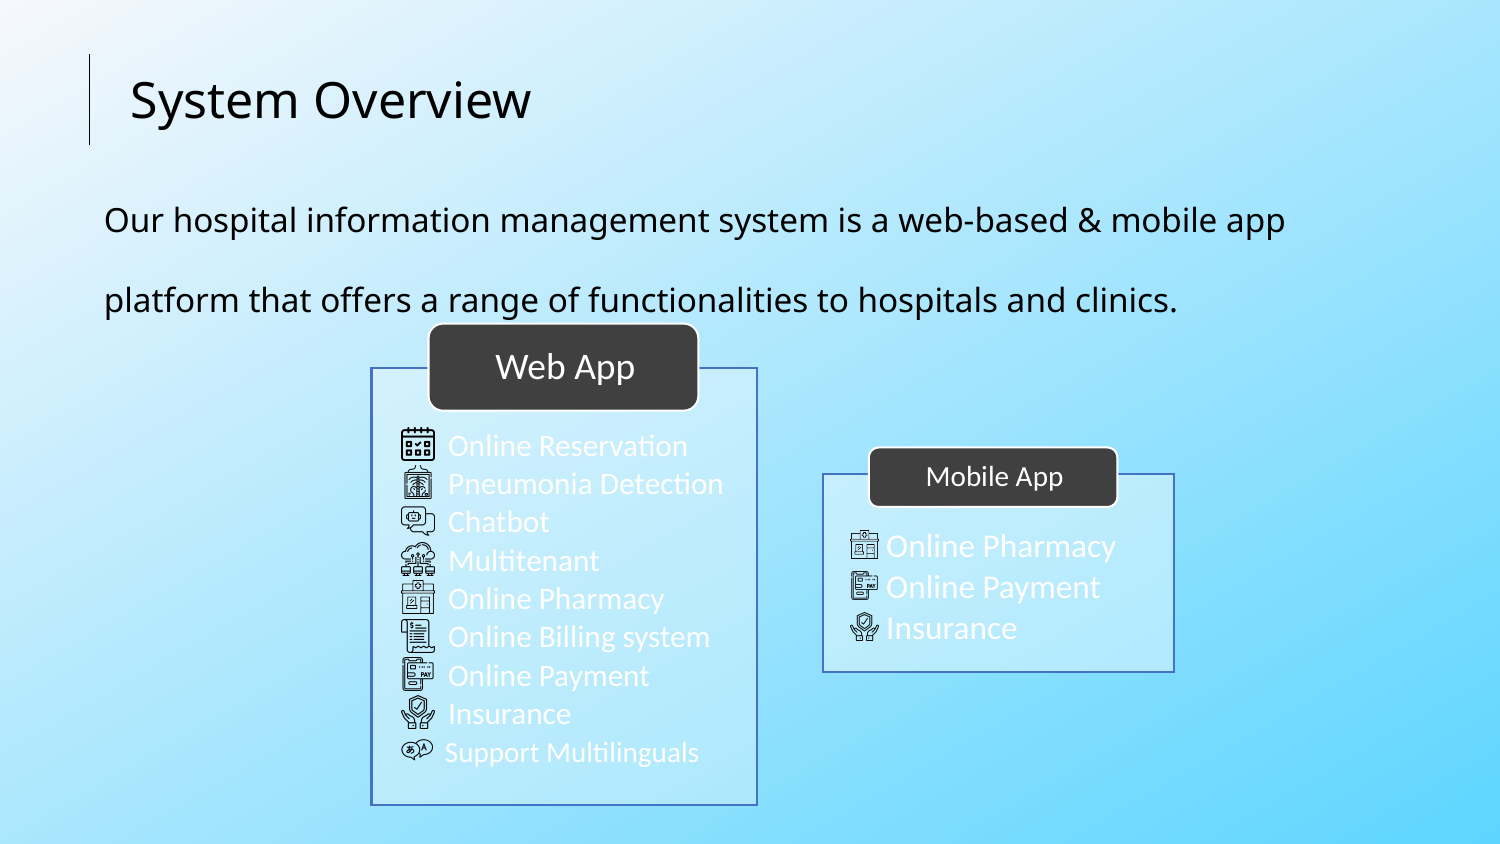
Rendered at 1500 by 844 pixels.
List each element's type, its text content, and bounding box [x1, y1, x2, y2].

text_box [823, 346, 1175, 807]
text_box System Overview [115, 61, 548, 137]
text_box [371, 322, 758, 807]
text_box Our hospital information management system is a web-based & mobile app platform that offers a range of functionalities to hospitals and clinics. [89, 152, 1372, 327]
